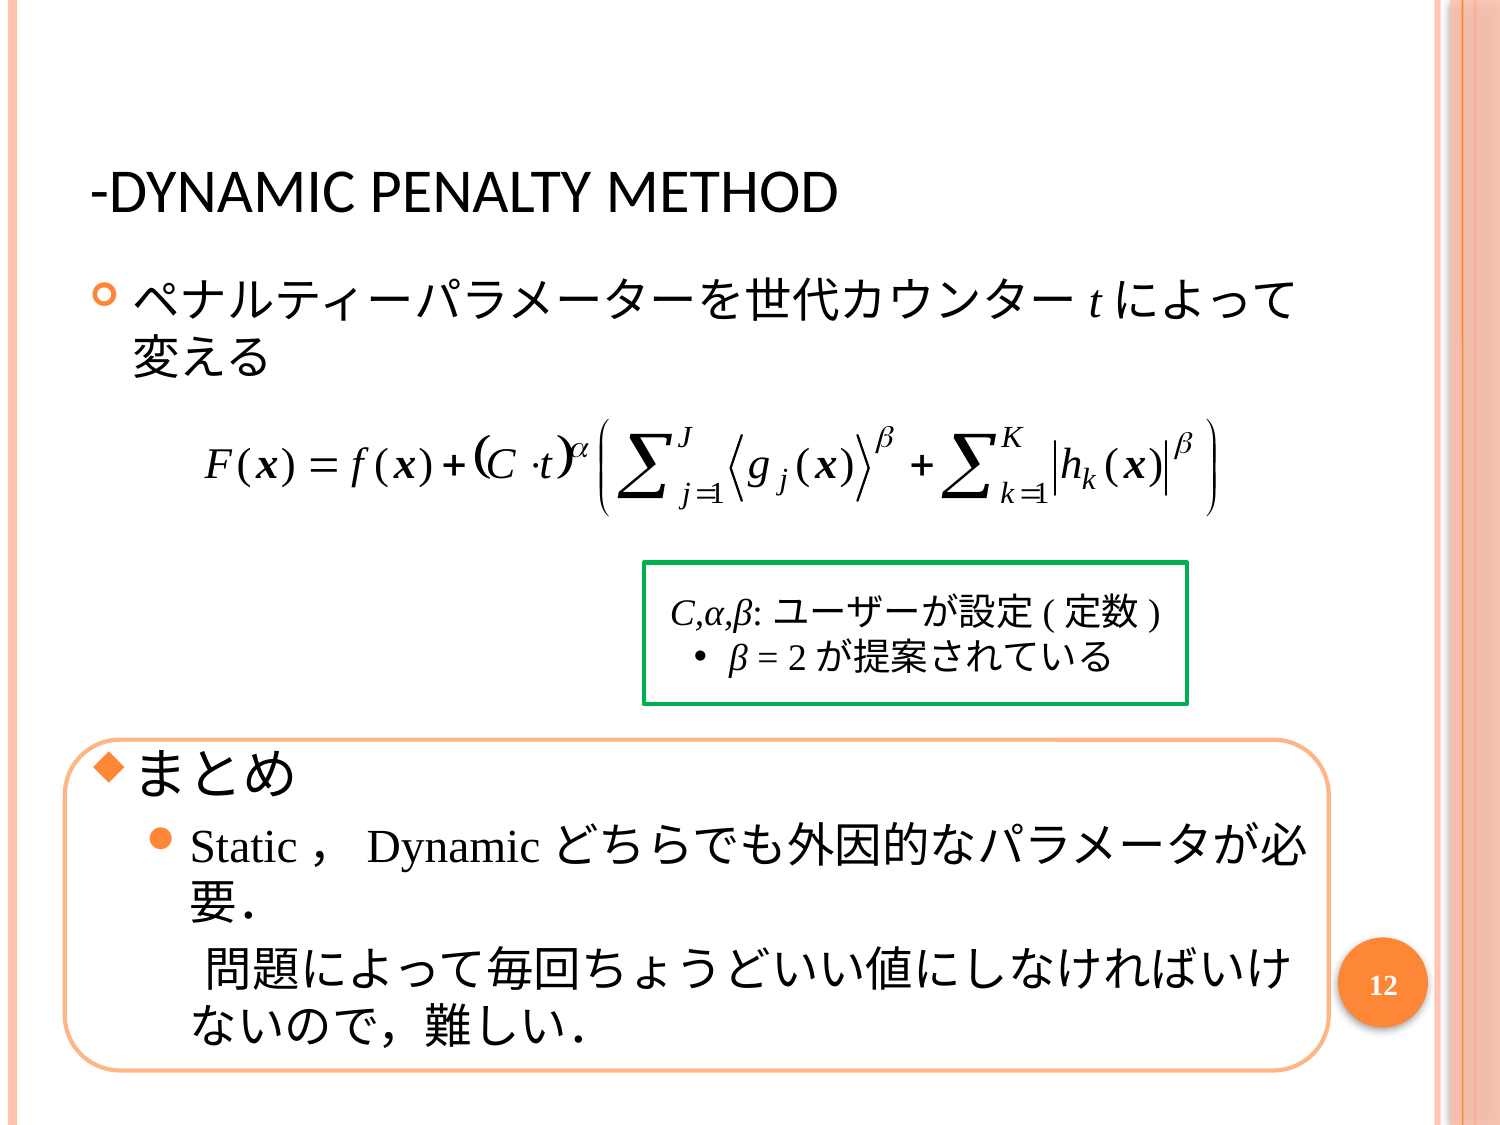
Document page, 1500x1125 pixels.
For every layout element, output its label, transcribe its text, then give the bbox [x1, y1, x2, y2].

text_box C,α,β:ユーザーが設定(定数) β = 2が提案されている [642, 560, 1189, 706]
text_box [86, 1062, 1307, 1073]
title -Dynamic Penalty Method [75, 45, 1300, 233]
slide_number 12 [1333, 940, 1434, 1027]
text_box [62, 759, 75, 1051]
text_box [194, 408, 1231, 528]
list ペナルティーパラメーターを世代カウンターtによって変える まとめ Static，Dynamicどちらでも外因的なパラメータが必要． 問題によって毎回ちょうどいい値にしなければいけないので，難しい． [75, 262, 1341, 1062]
